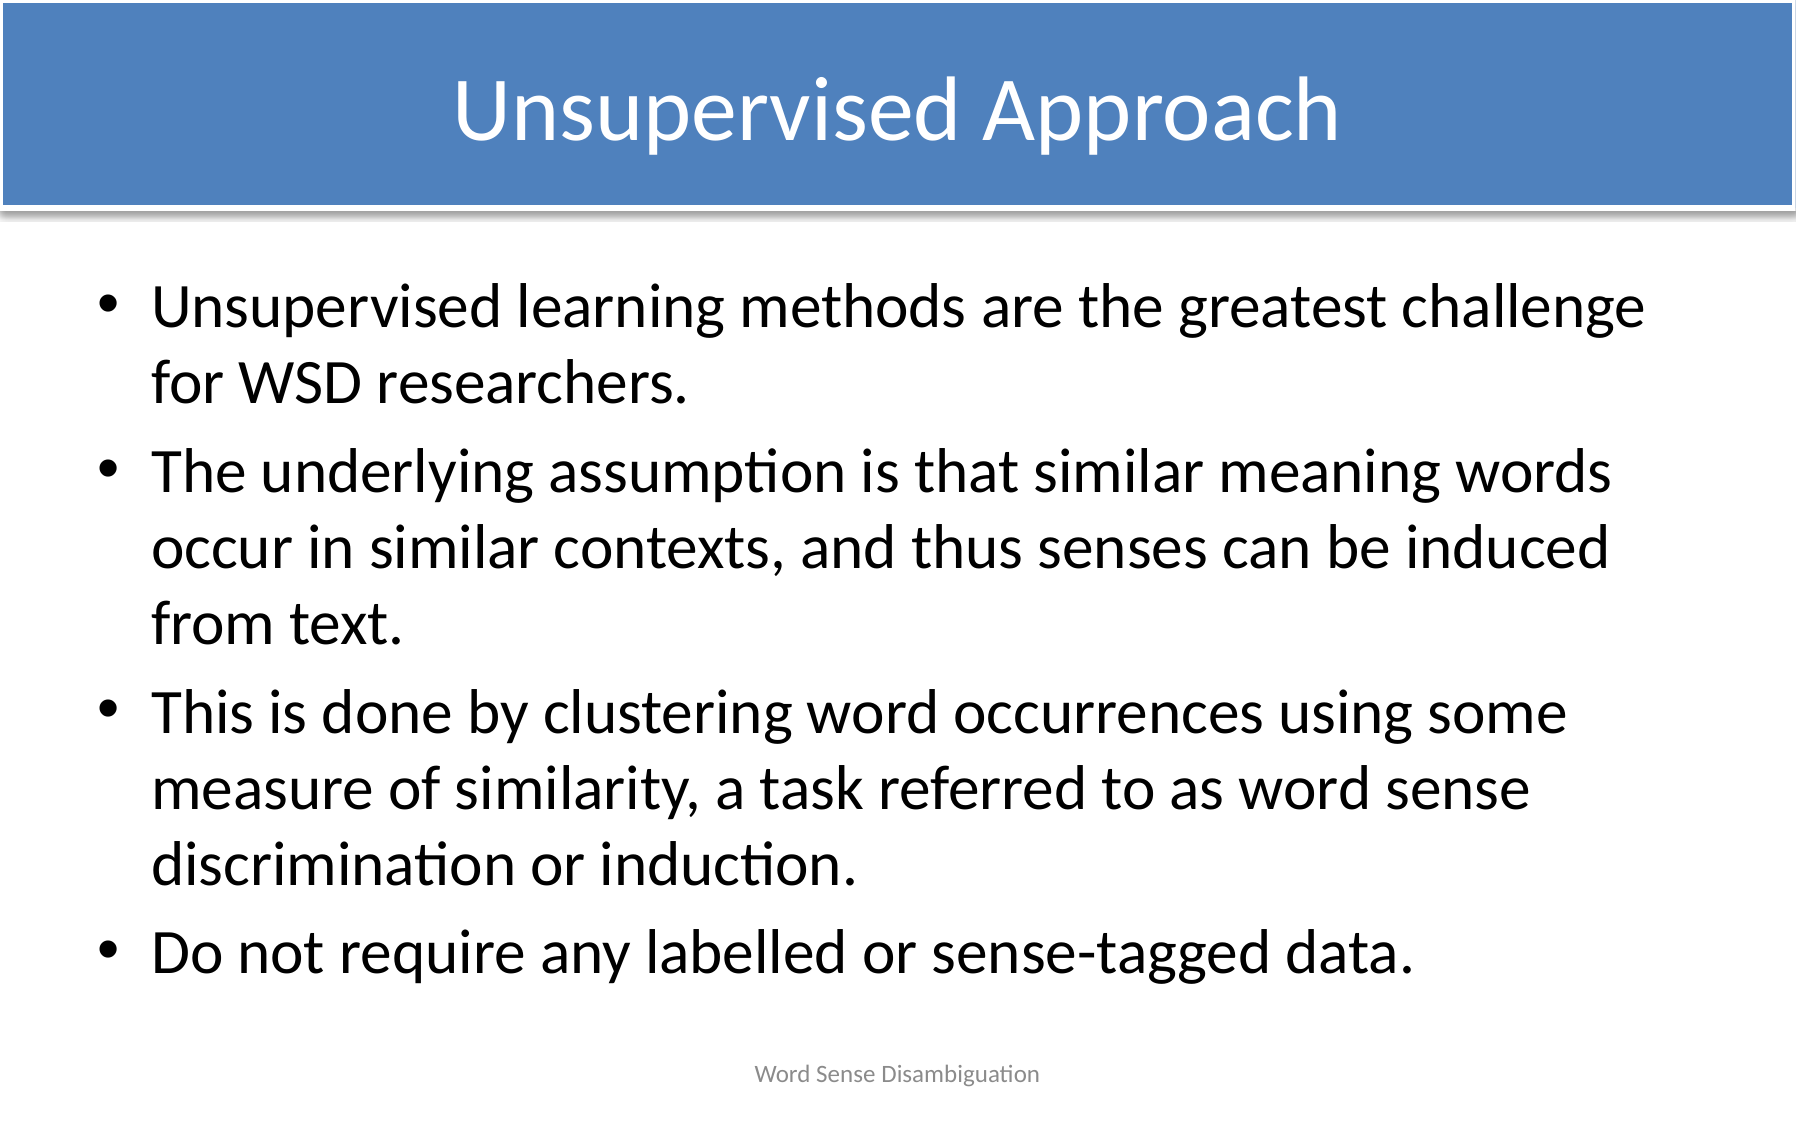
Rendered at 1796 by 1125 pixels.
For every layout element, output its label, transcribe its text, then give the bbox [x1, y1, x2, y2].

footer Word Sense Disambiguation [613, 1042, 1182, 1103]
title Unsupervised Approach [0, 0, 1796, 211]
list Unsupervised learning methods are the greatest challenge for WSD researchers. The underlying assumption is that similar meaning words occur in similar contexts, and thus senses can be induced from text. This is done by clustering word occurrences using some measure of similarity, a task referred to as word sense discrimination or induction. Do not require any labelled or sense-tagged data. [82, 257, 1699, 1000]
